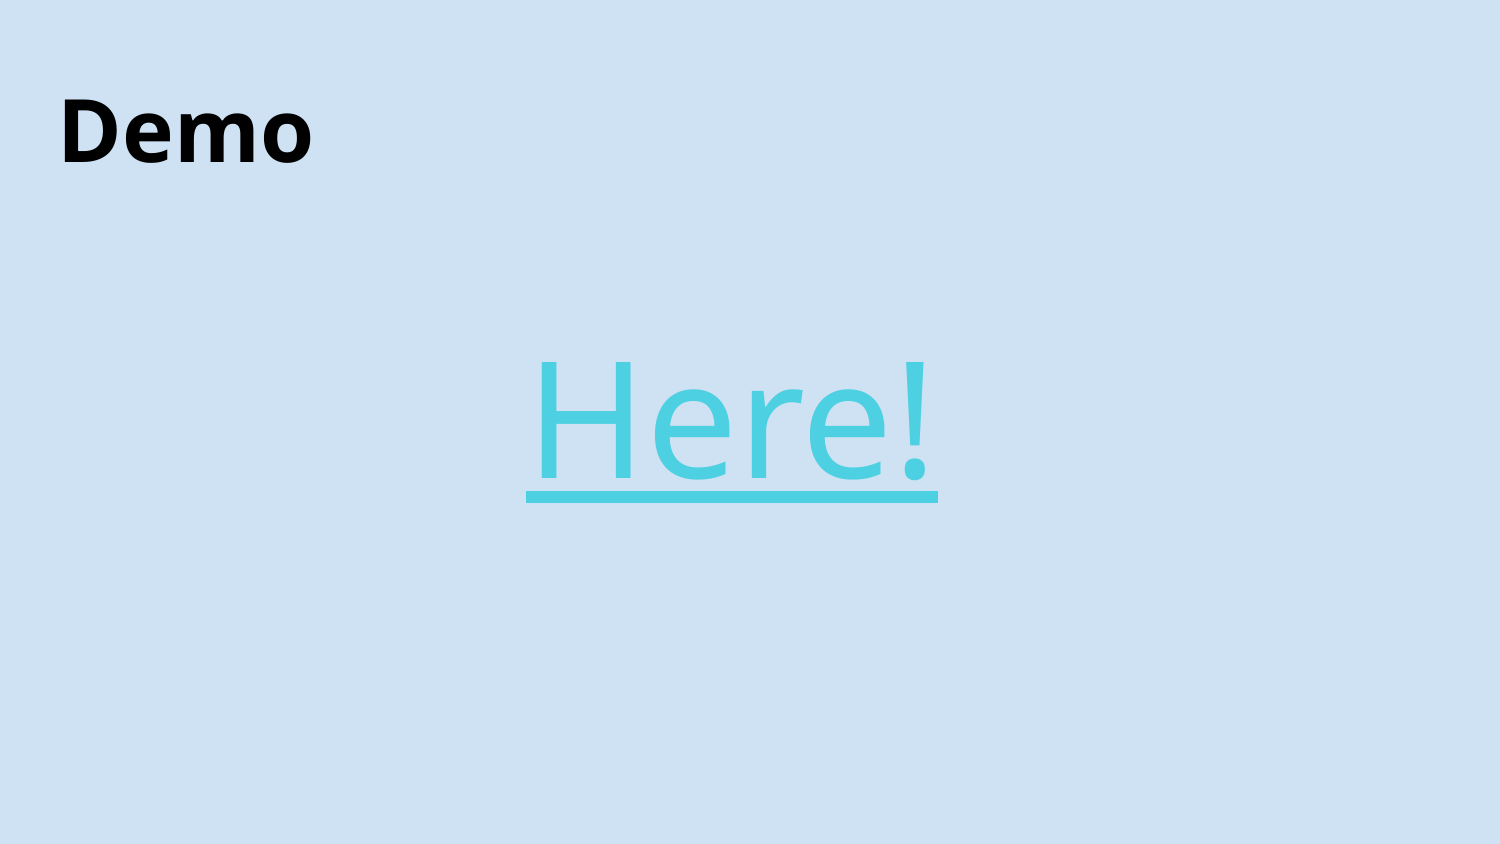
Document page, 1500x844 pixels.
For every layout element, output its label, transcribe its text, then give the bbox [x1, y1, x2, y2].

text_box Here! [65, 166, 1398, 422]
title Demo [42, 18, 813, 113]
